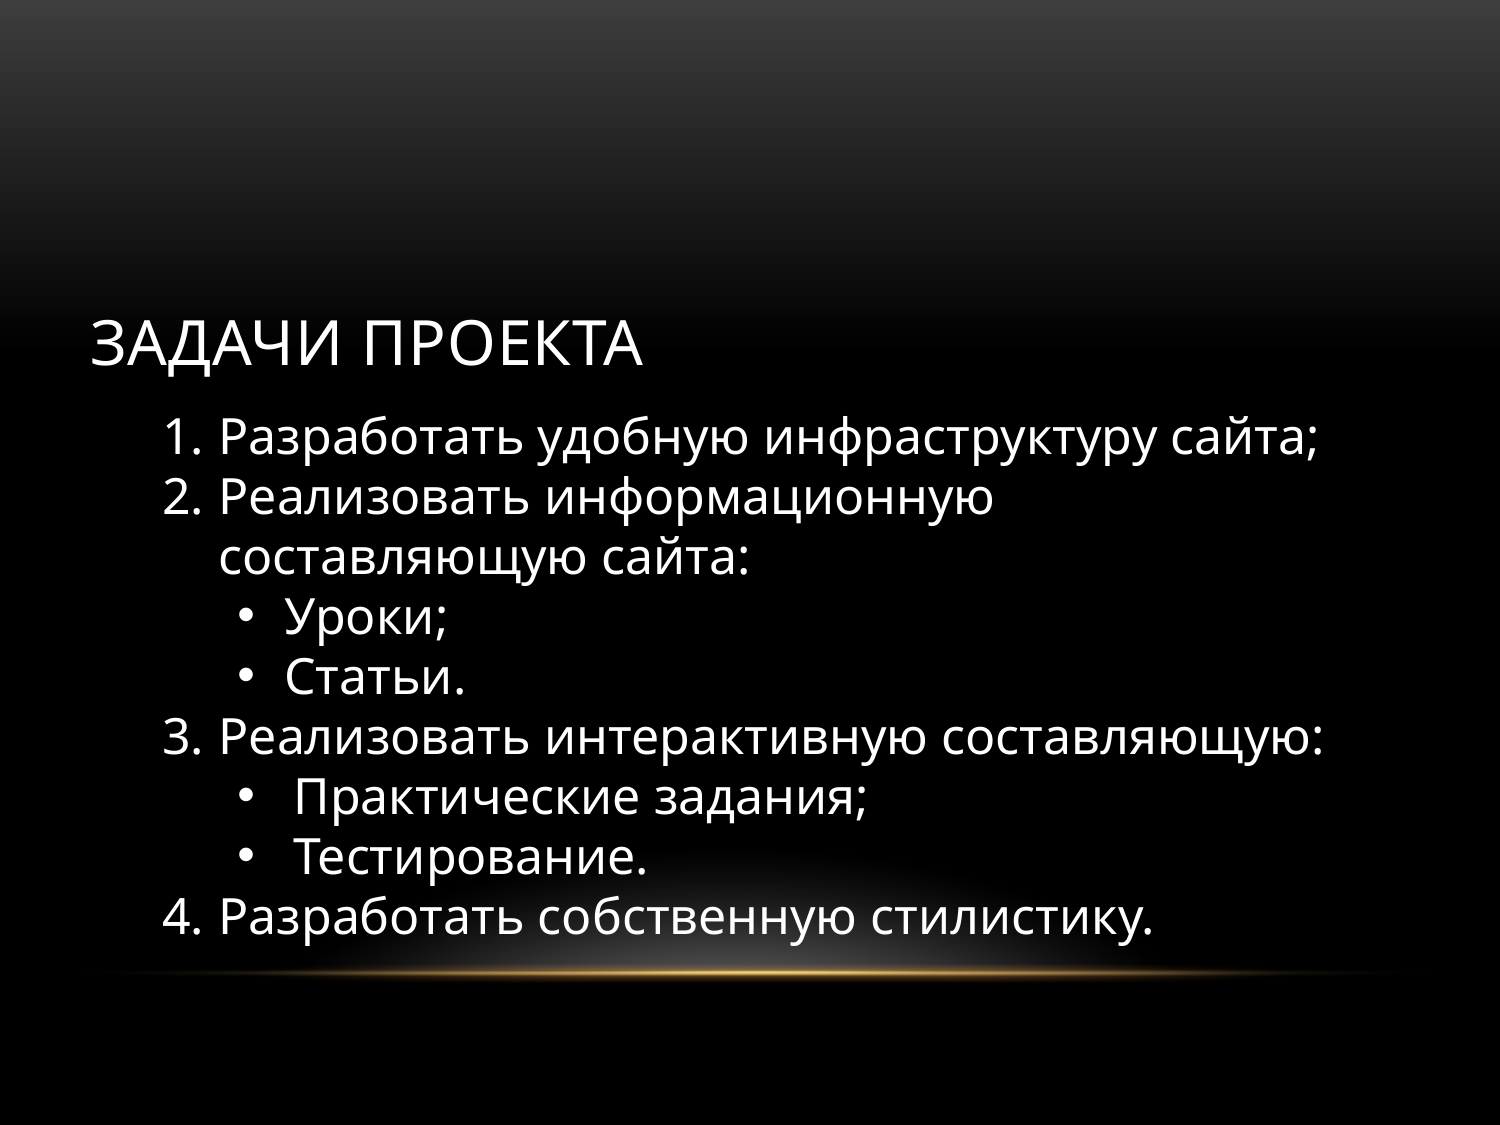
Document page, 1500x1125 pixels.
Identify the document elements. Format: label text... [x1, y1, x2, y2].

title Задачи проекта [75, 197, 1425, 386]
picture [0, 0, 1500, 1125]
text_box Разработать удобную инфраструктуру сайта; Реализовать информационную составляющую сайта: Уроки; Статьи. Реализовать интерактивную составляющую: Практические задания; Тестирование. Разработать собственную стилистику. [147, 397, 1376, 952]
